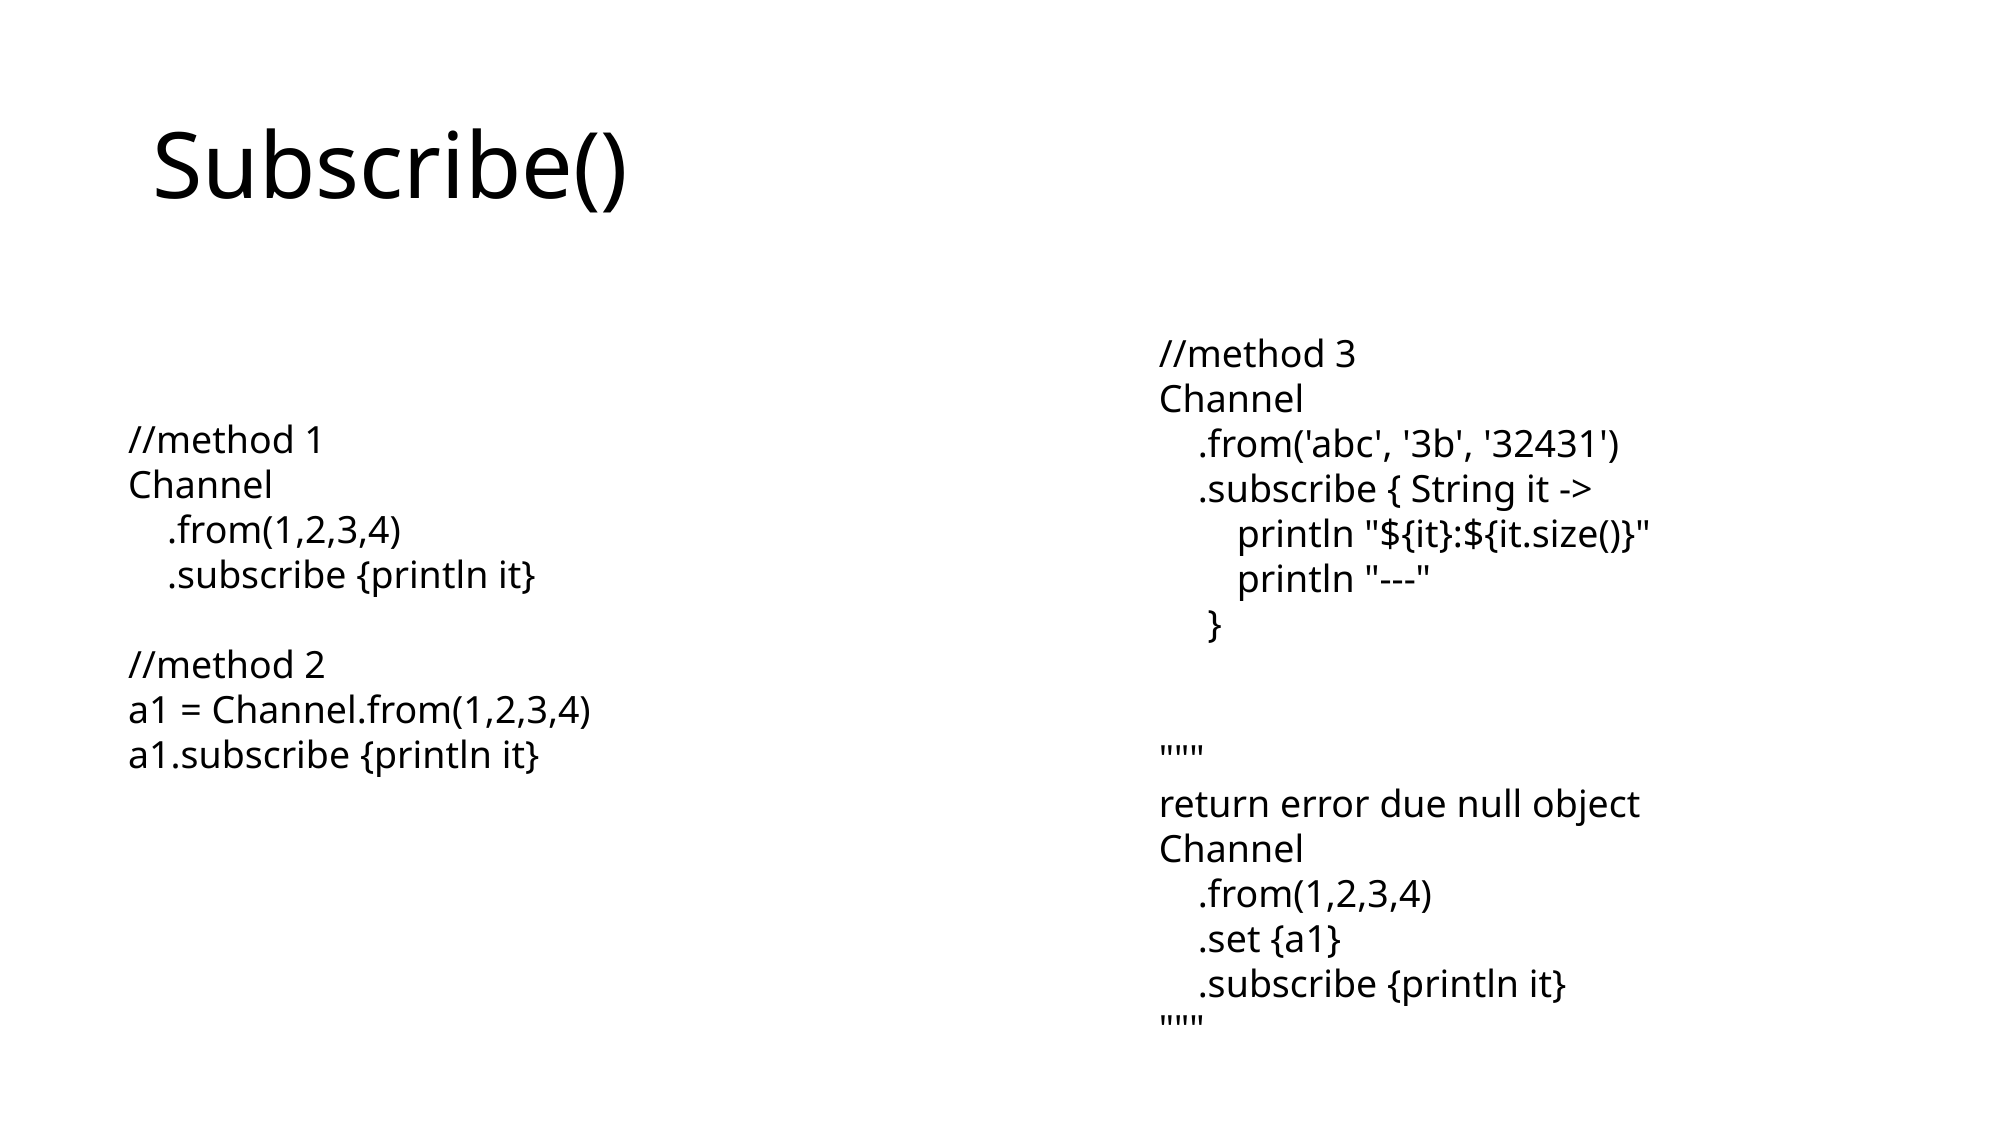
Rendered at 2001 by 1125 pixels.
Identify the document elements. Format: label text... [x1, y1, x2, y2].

title Subscribe() [137, 59, 1863, 278]
text_box //method 3 Channel .from('abc', '3b', '32431') .subscribe { String it -> println "${it}:${it.size()}" println "---" } """ return error due null object Channel .from(1,2,3,4) .set {a1} .subscribe {println it} """ [1144, 277, 1863, 1058]
text_box //method 1 Channel .from(1,2,3,4) .subscribe {println it} //method 2 a1 = Channel.from(1,2,3,4) a1.subscribe {println it} [113, 409, 832, 874]
